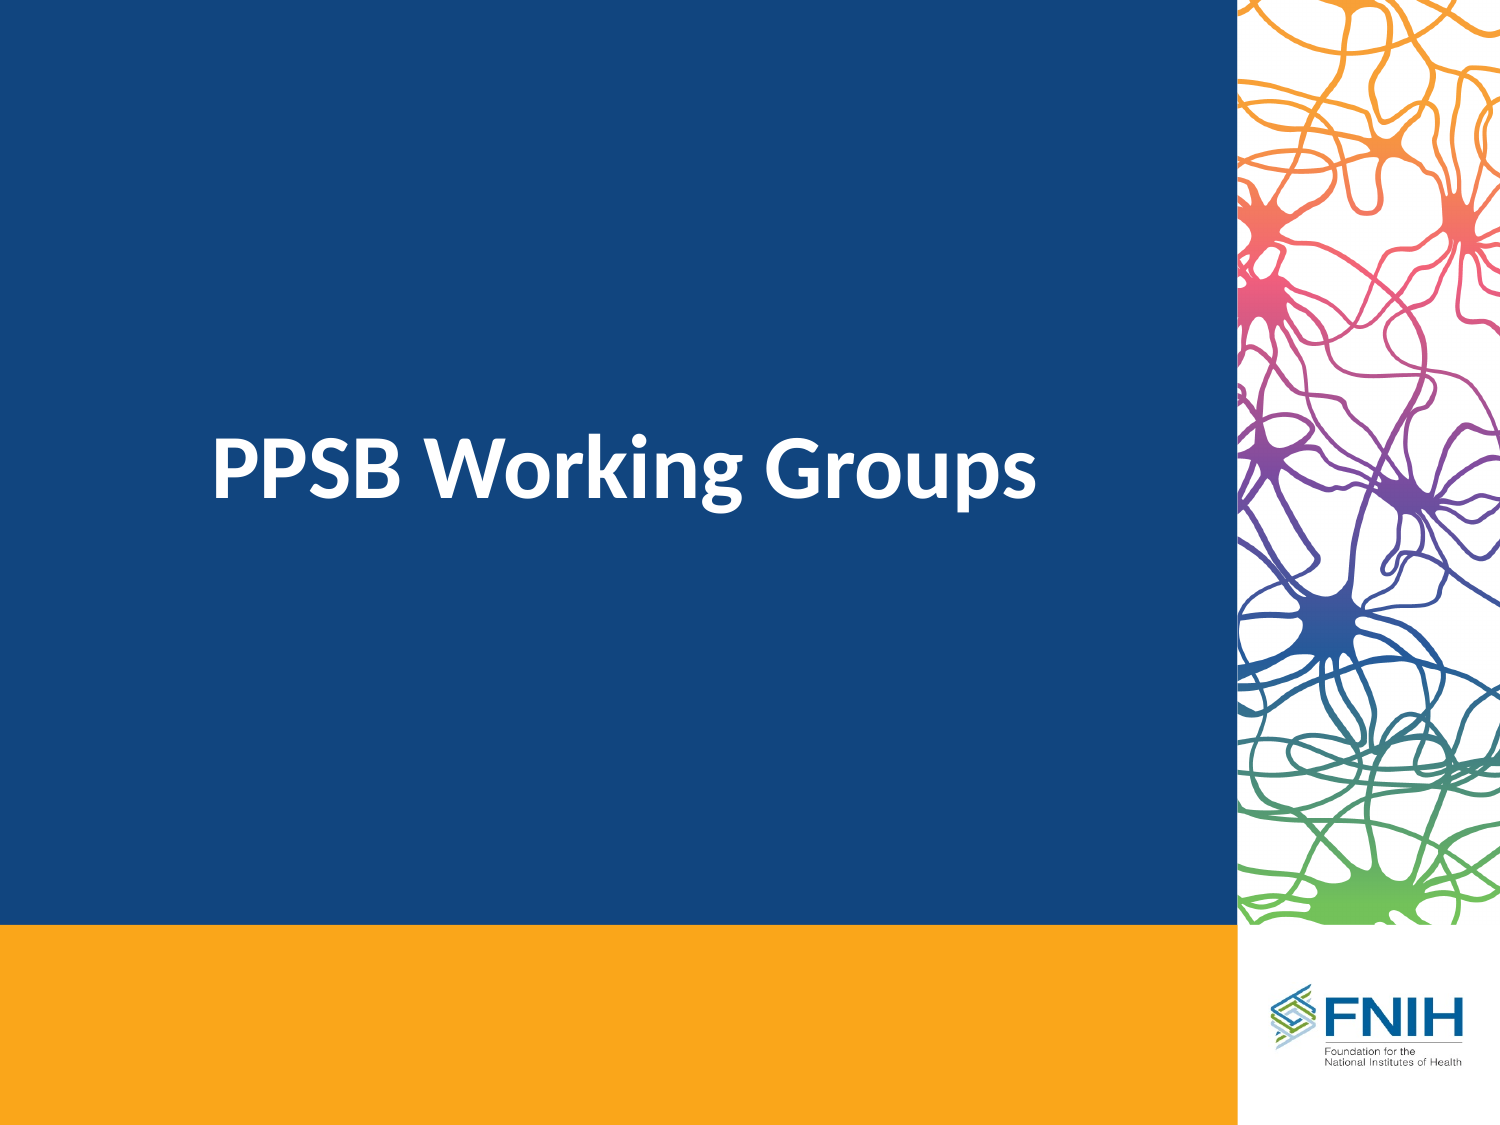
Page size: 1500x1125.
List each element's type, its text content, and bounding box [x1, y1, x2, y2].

title PPSB Working Groups [50, 399, 1200, 650]
picture [1237, 0, 1500, 925]
picture [1268, 982, 1464, 1069]
